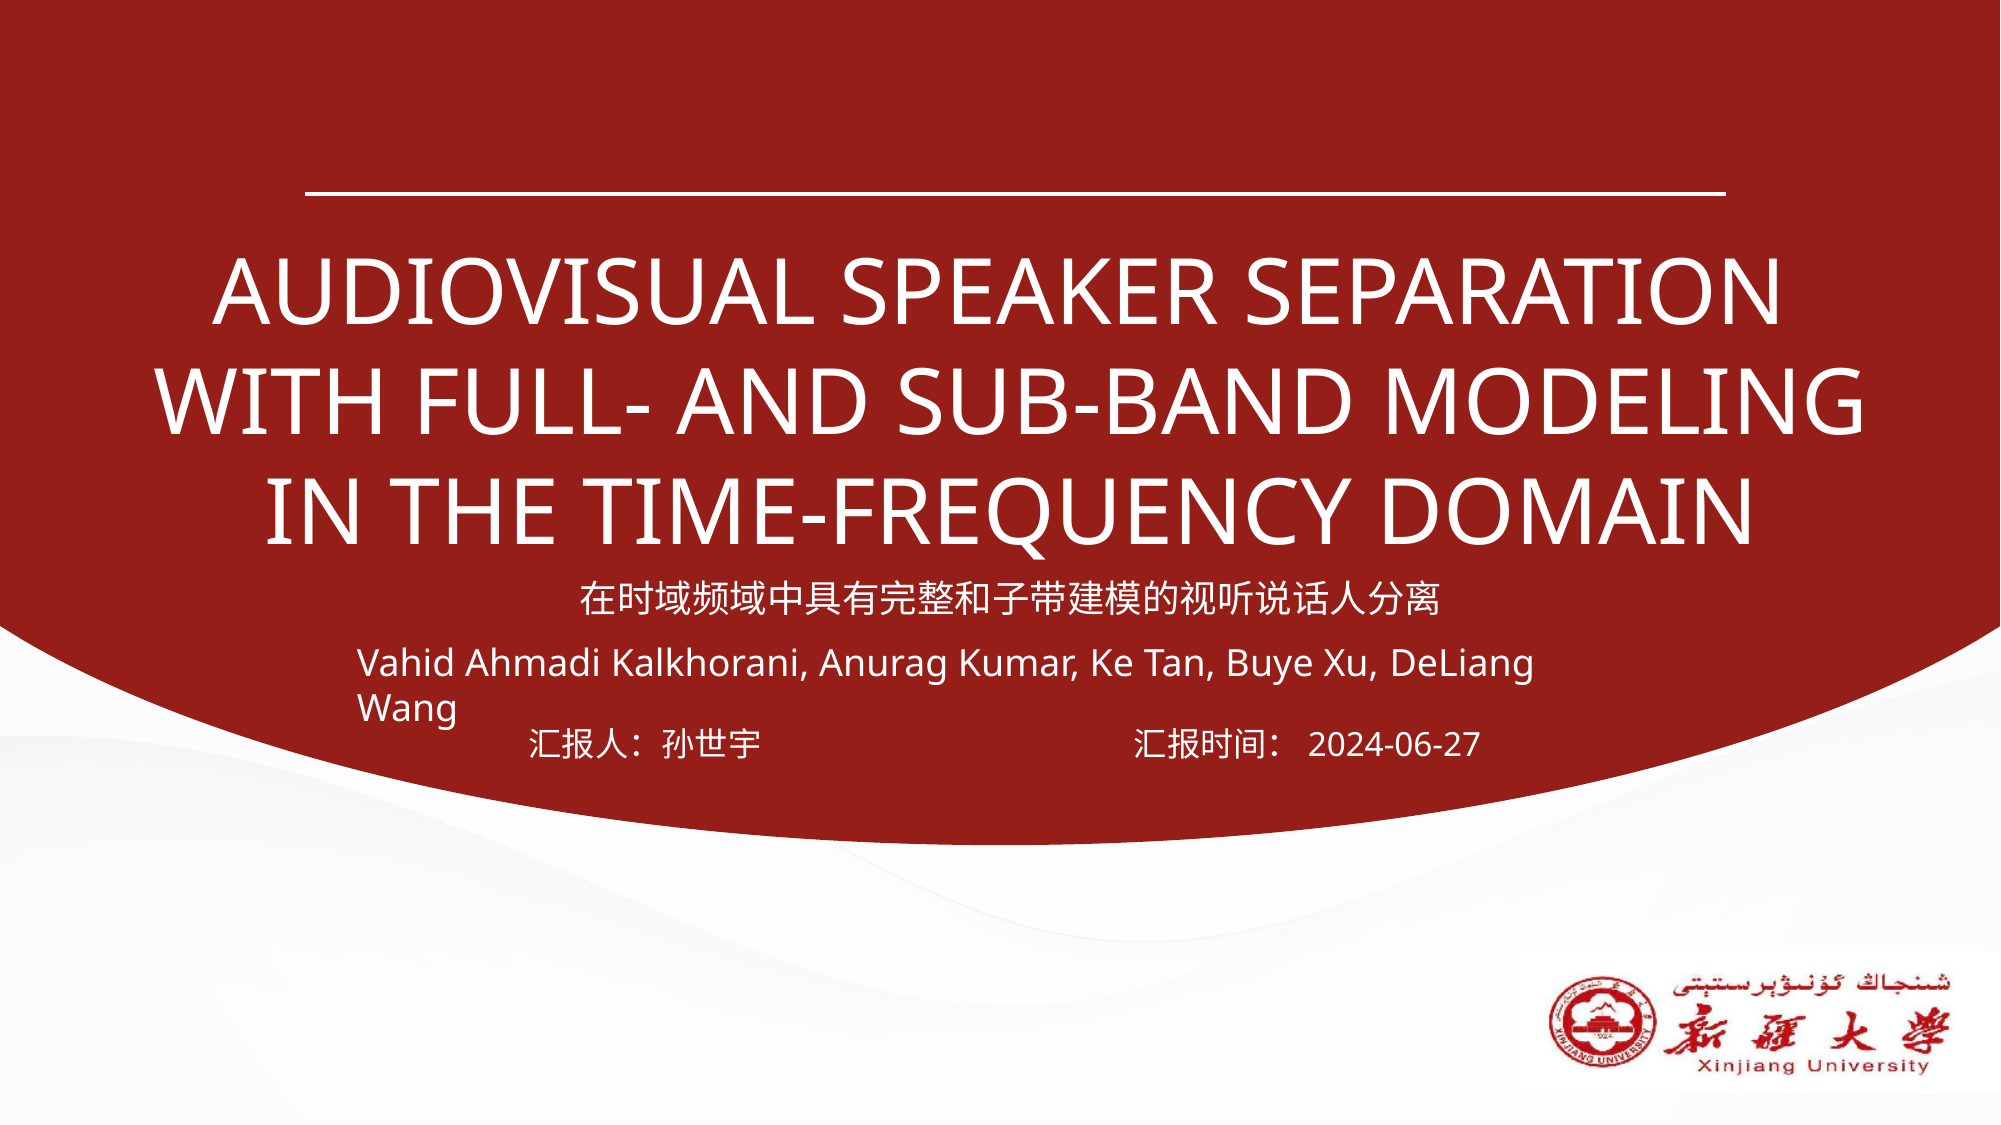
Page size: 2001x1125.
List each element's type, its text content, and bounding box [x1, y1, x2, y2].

picture [0, 628, 2000, 1124]
text_box AUDIOVISUAL SPEAKER SEPARATION WITH FULL- AND SUB-BAND MODELING IN THE TIME-FREQUENCY DOMAIN [289, 232, 1711, 355]
text_box [0, 0, 2000, 847]
text_box Vahid Ahmadi Kalkhorani, Anurag Kumar, Ke Tan, Buye Xu, DeLiang Wang [356, 639, 1644, 730]
text_box 在时域频域中具有完整和子带建模的视听说话人分离 [564, 567, 1466, 628]
text_box 汇报时间：2024-06-27 [1133, 723, 1482, 764]
text_box 汇报人：孙世宇 [528, 723, 762, 764]
